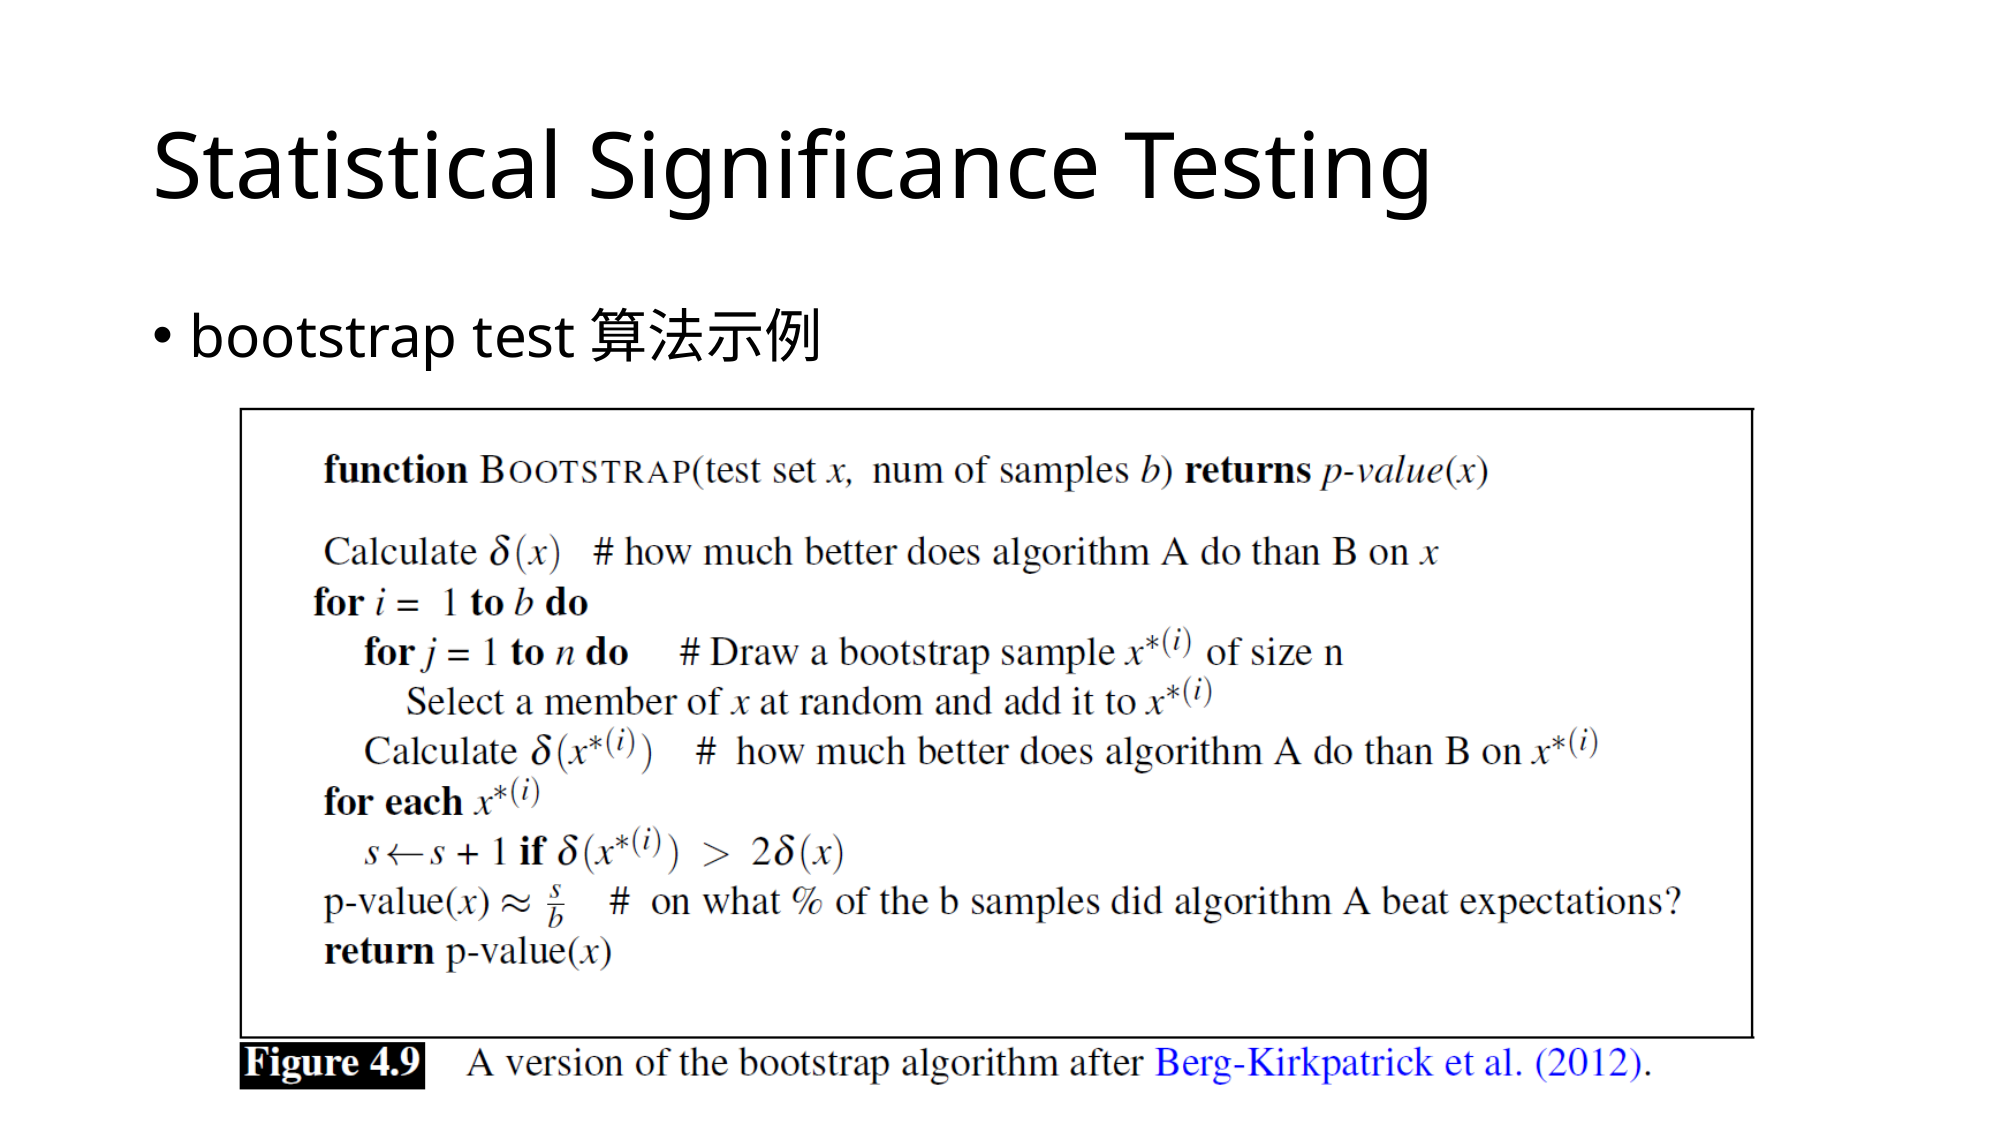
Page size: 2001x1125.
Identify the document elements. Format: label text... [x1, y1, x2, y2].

title Statistical Significance Testing [137, 59, 1863, 278]
list bootstrap test算法示例 [137, 299, 1863, 1014]
picture [234, 401, 1766, 1101]
